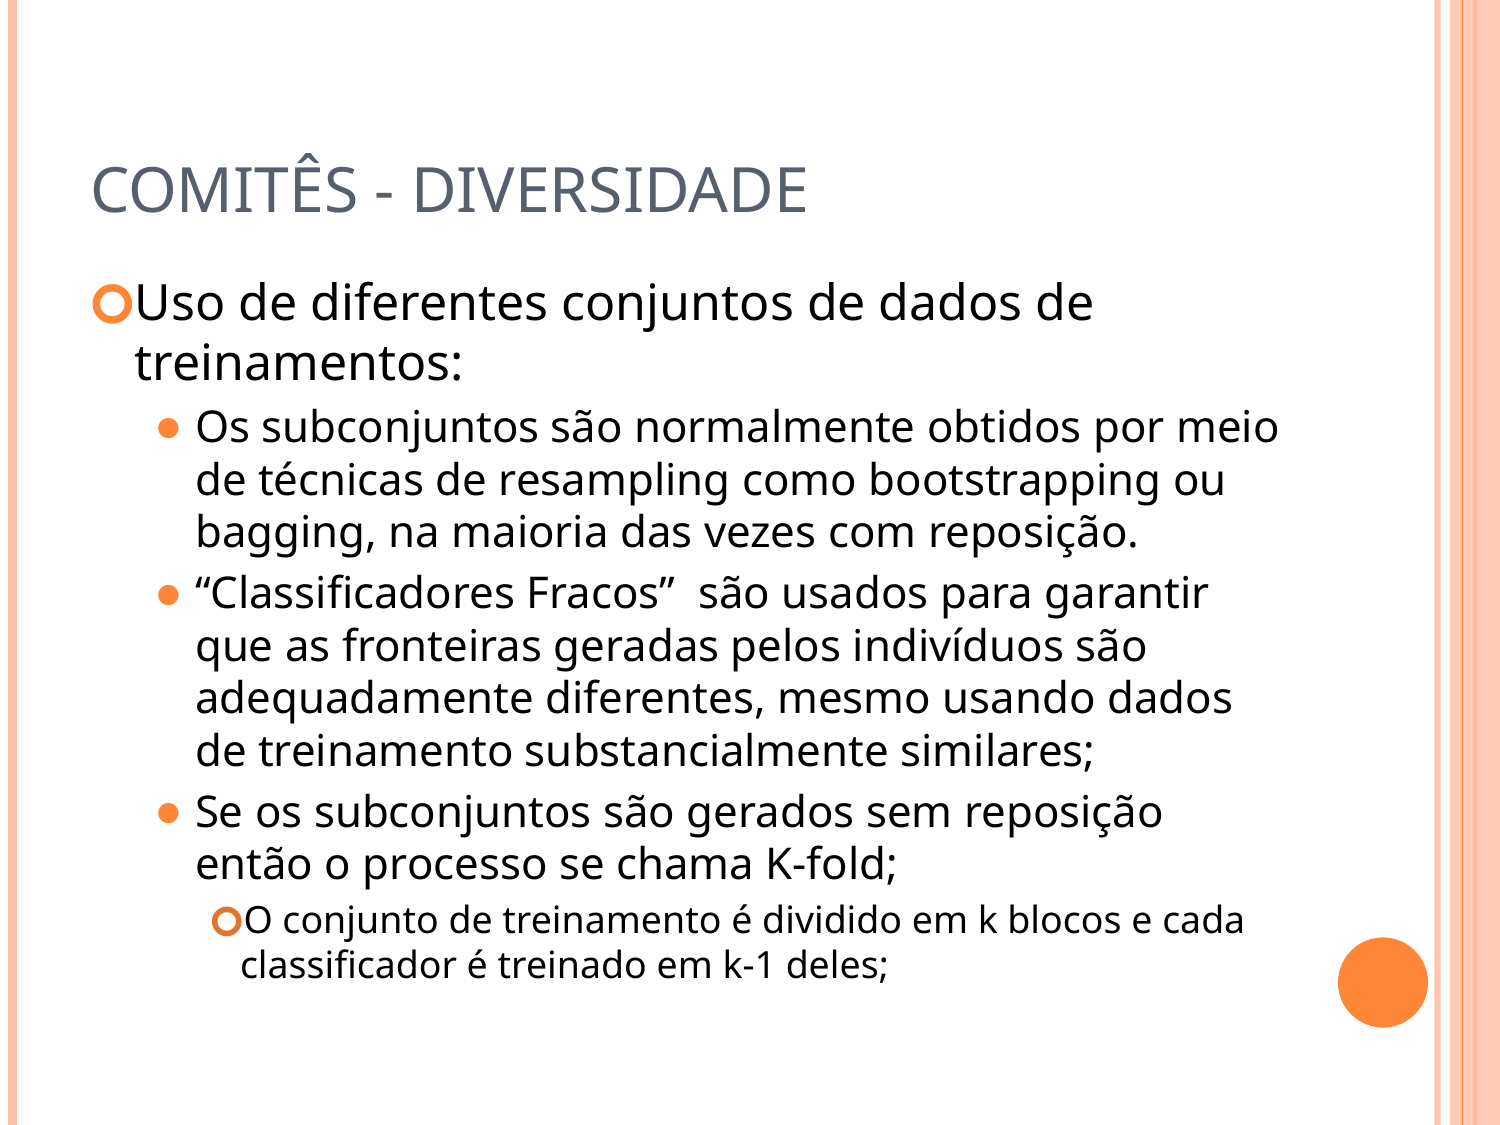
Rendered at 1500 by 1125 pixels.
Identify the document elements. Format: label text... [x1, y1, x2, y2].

title Comitês - Diversidade [75, 45, 1300, 233]
list Uso de diferentes conjuntos de dados de treinamentos: Os subconjuntos são normalmente obtidos por meio de técnicas de resampling como bootstrapping ou bagging, na maioria das vezes com reposição. “Classificadores Fracos” são usados para garantir que as fronteiras geradas pelos indivíduos são adequadamente diferentes, mesmo usando dados de treinamento substancialmente similares; Se os subconjuntos são gerados sem reposição então o processo se chama K-fold; O conjunto de treinamento é dividido em k blocos e cada classificador é treinado em k-1 deles; [75, 262, 1300, 1062]
